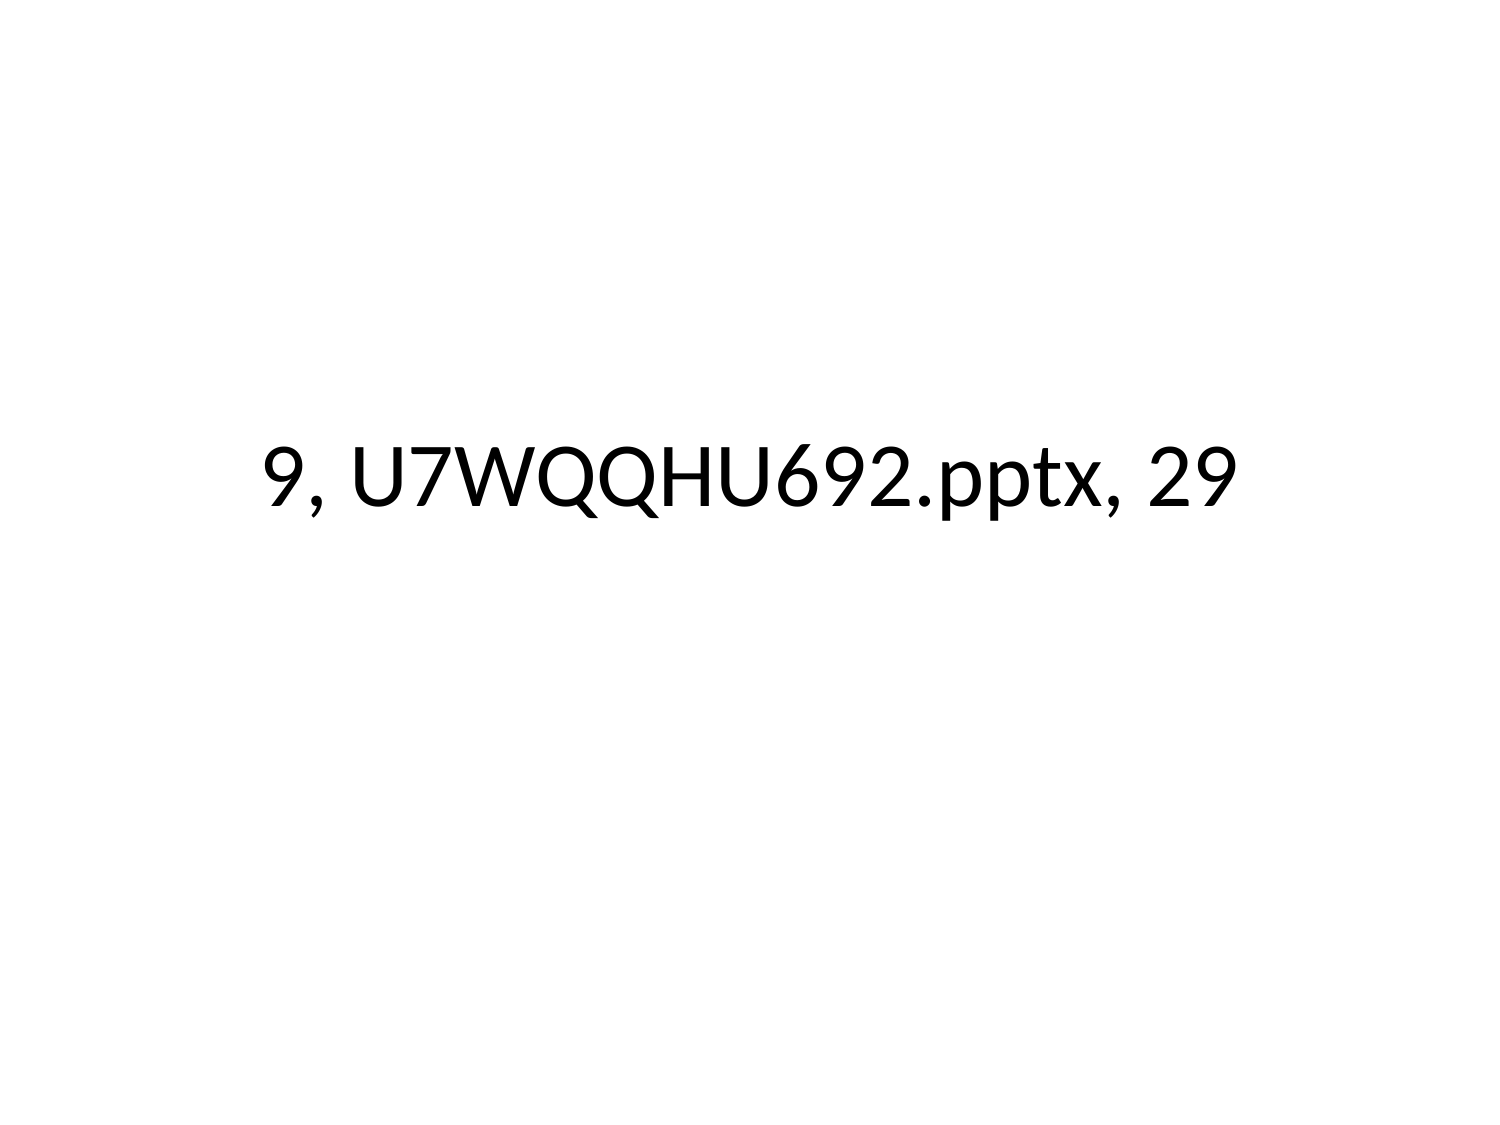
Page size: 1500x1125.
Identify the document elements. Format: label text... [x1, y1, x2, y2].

title 9, U7WQQHU692.pptx, 29 [112, 349, 1388, 591]
